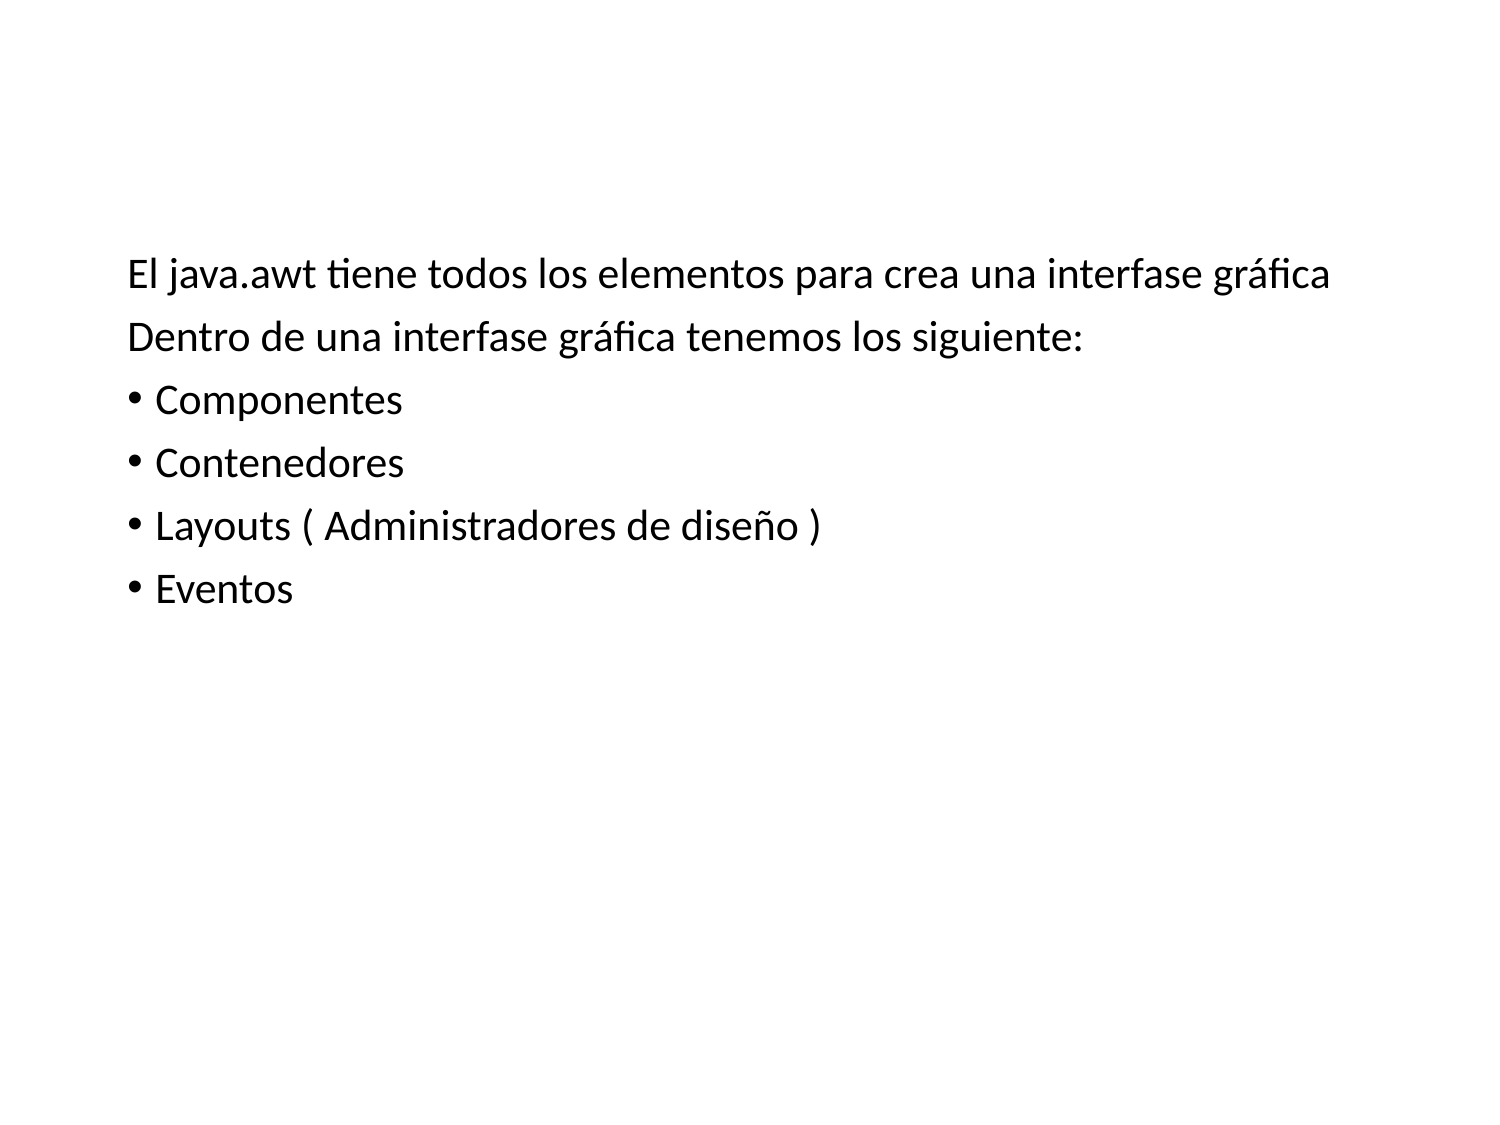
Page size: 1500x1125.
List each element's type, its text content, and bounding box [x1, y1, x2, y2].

list El java.awt tiene todos los elementos para crea una interfase gráfica Dentro de una interfase gráfica tenemos los siguiente: Componentes Contenedores Layouts ( Administradores de diseño ) Eventos [112, 243, 1388, 1006]
